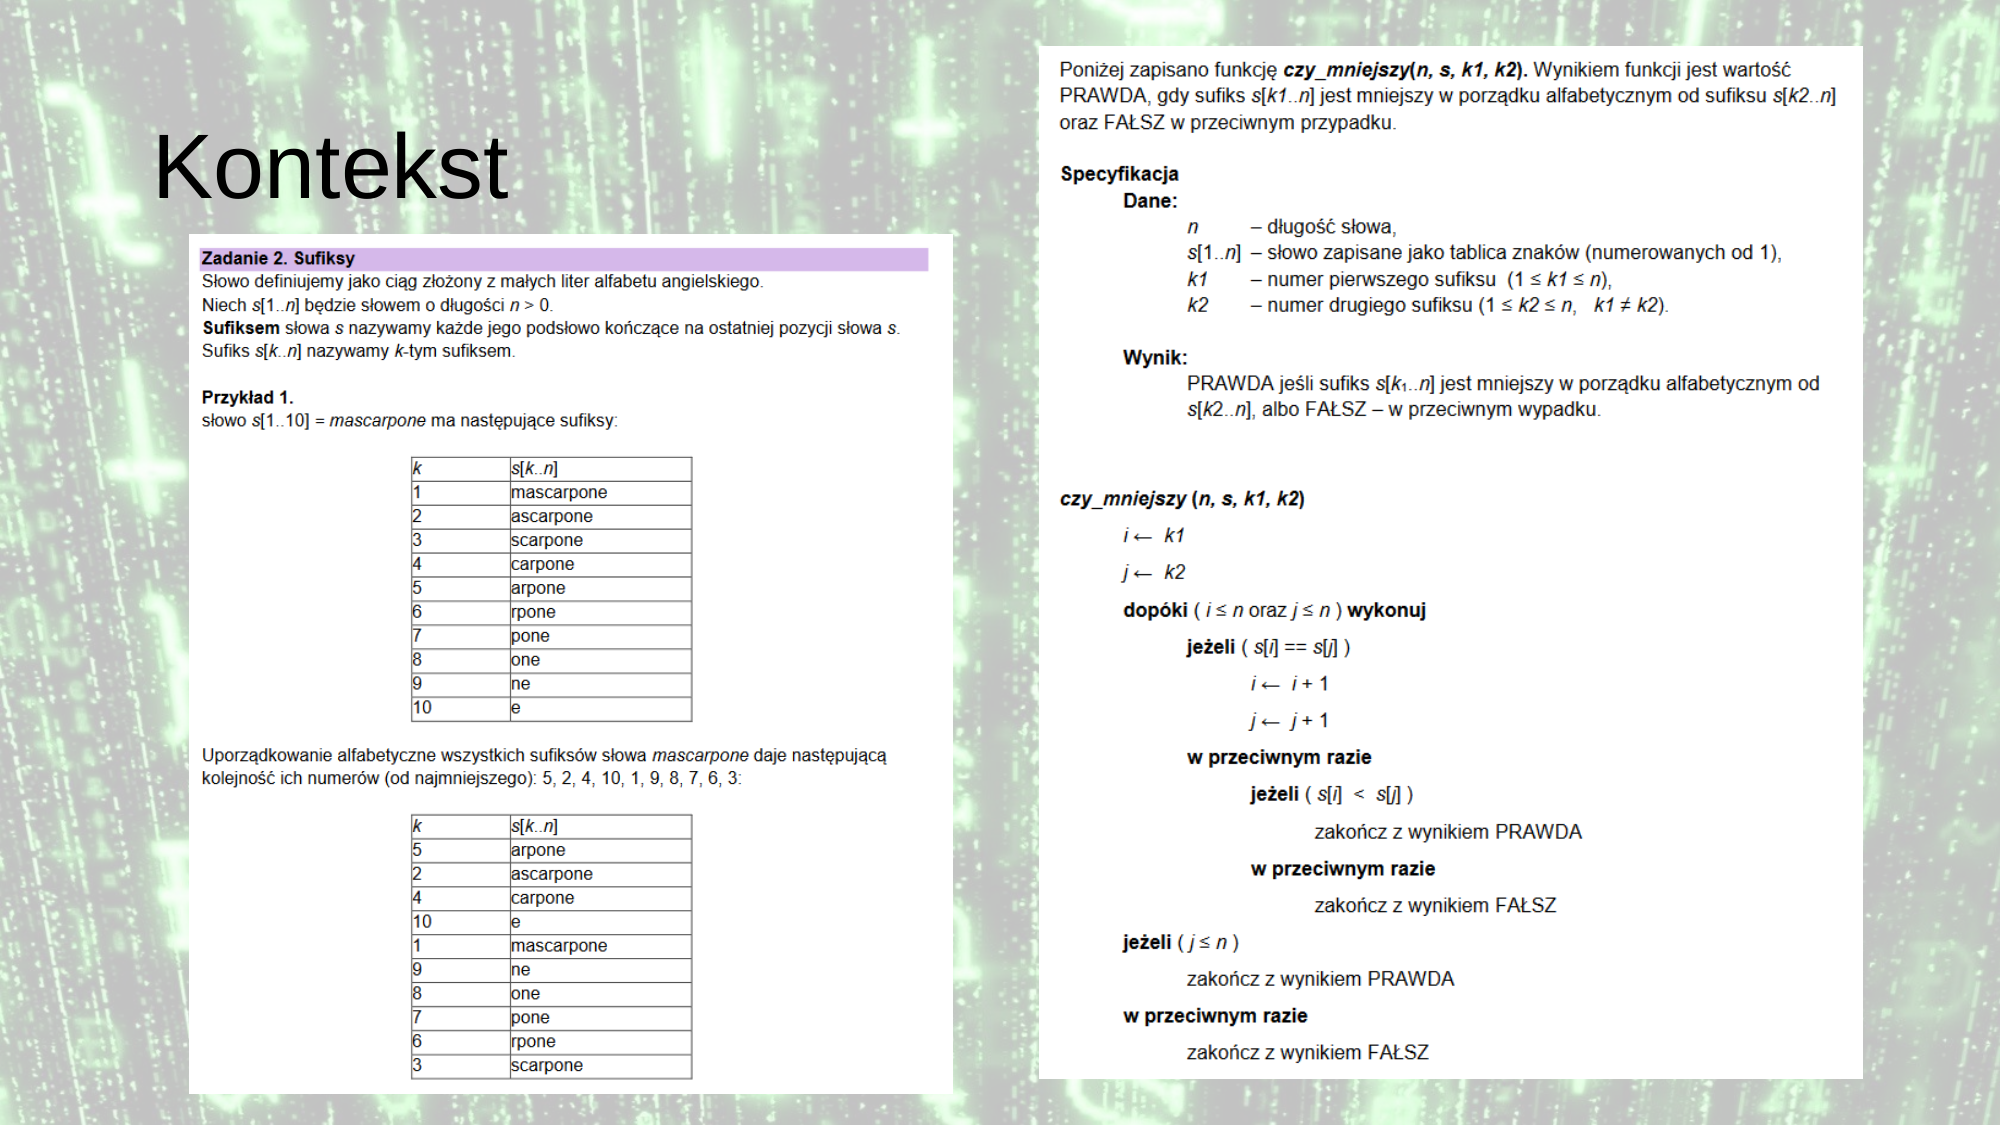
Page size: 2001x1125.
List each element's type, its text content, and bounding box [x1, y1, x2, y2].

title Kontekst [137, 59, 1034, 278]
picture [1039, 46, 1863, 1079]
picture [189, 234, 953, 1094]
